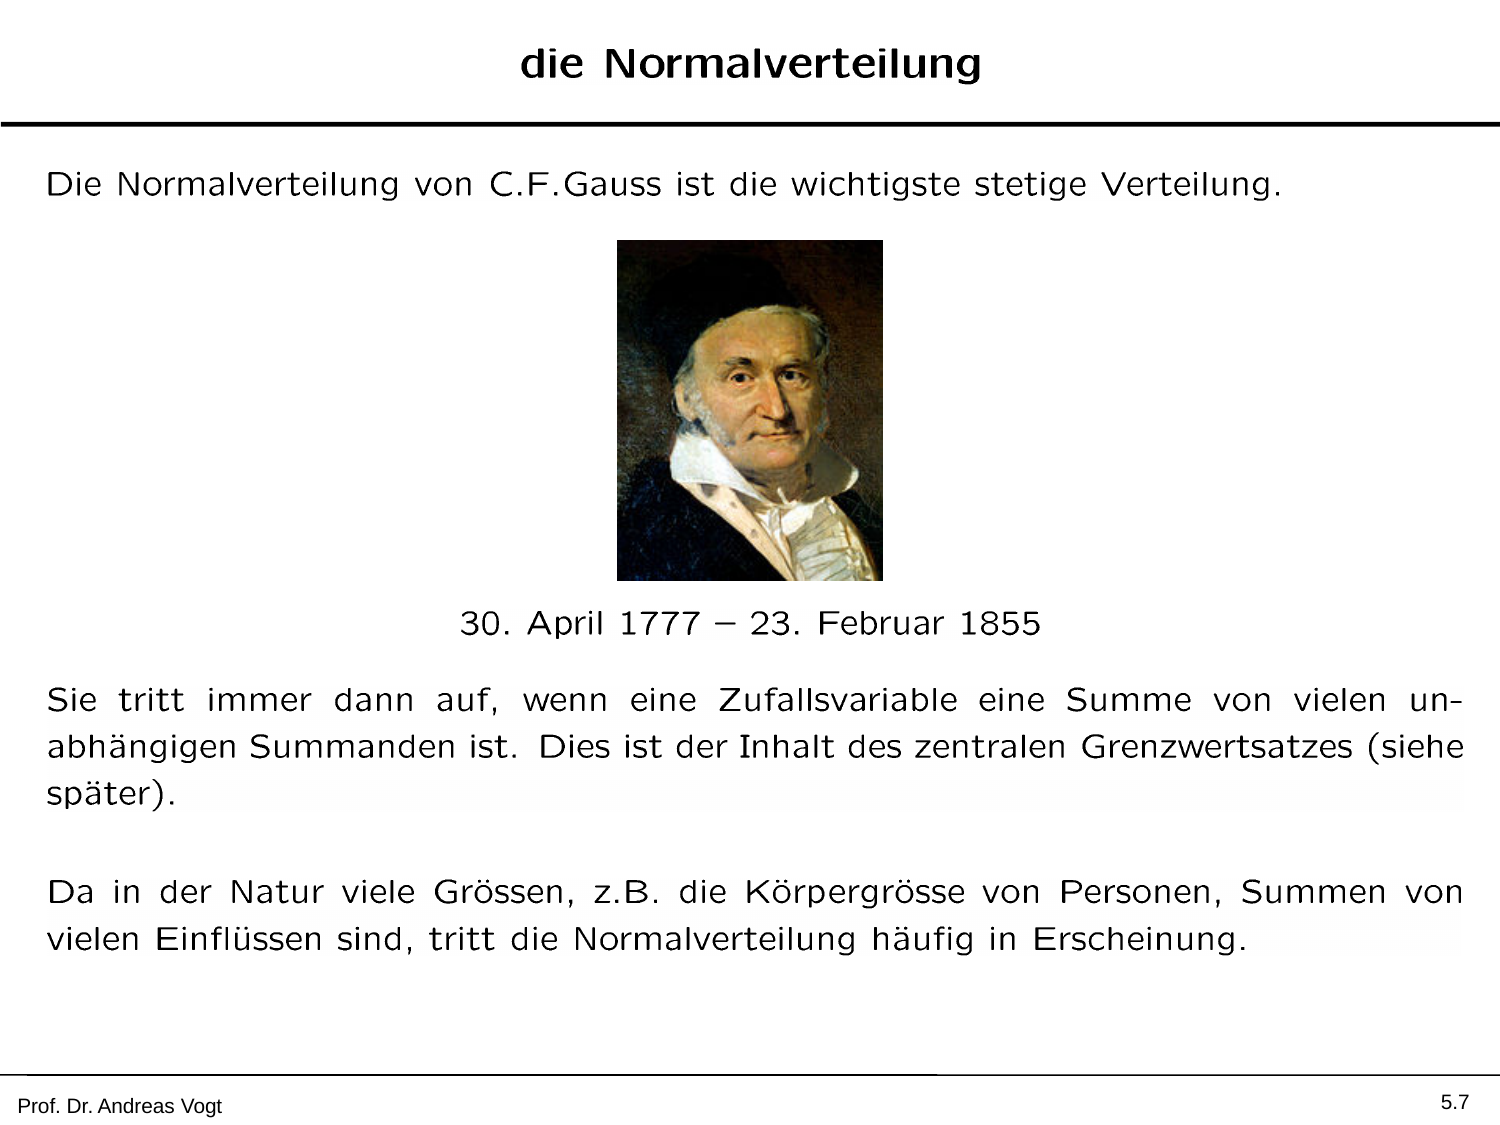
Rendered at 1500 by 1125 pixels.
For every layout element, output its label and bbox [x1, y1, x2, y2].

picture [46, 878, 1461, 956]
picture [46, 170, 1279, 201]
picture [616, 240, 883, 582]
picture [520, 48, 980, 85]
picture [460, 608, 1040, 640]
picture [46, 686, 1465, 812]
